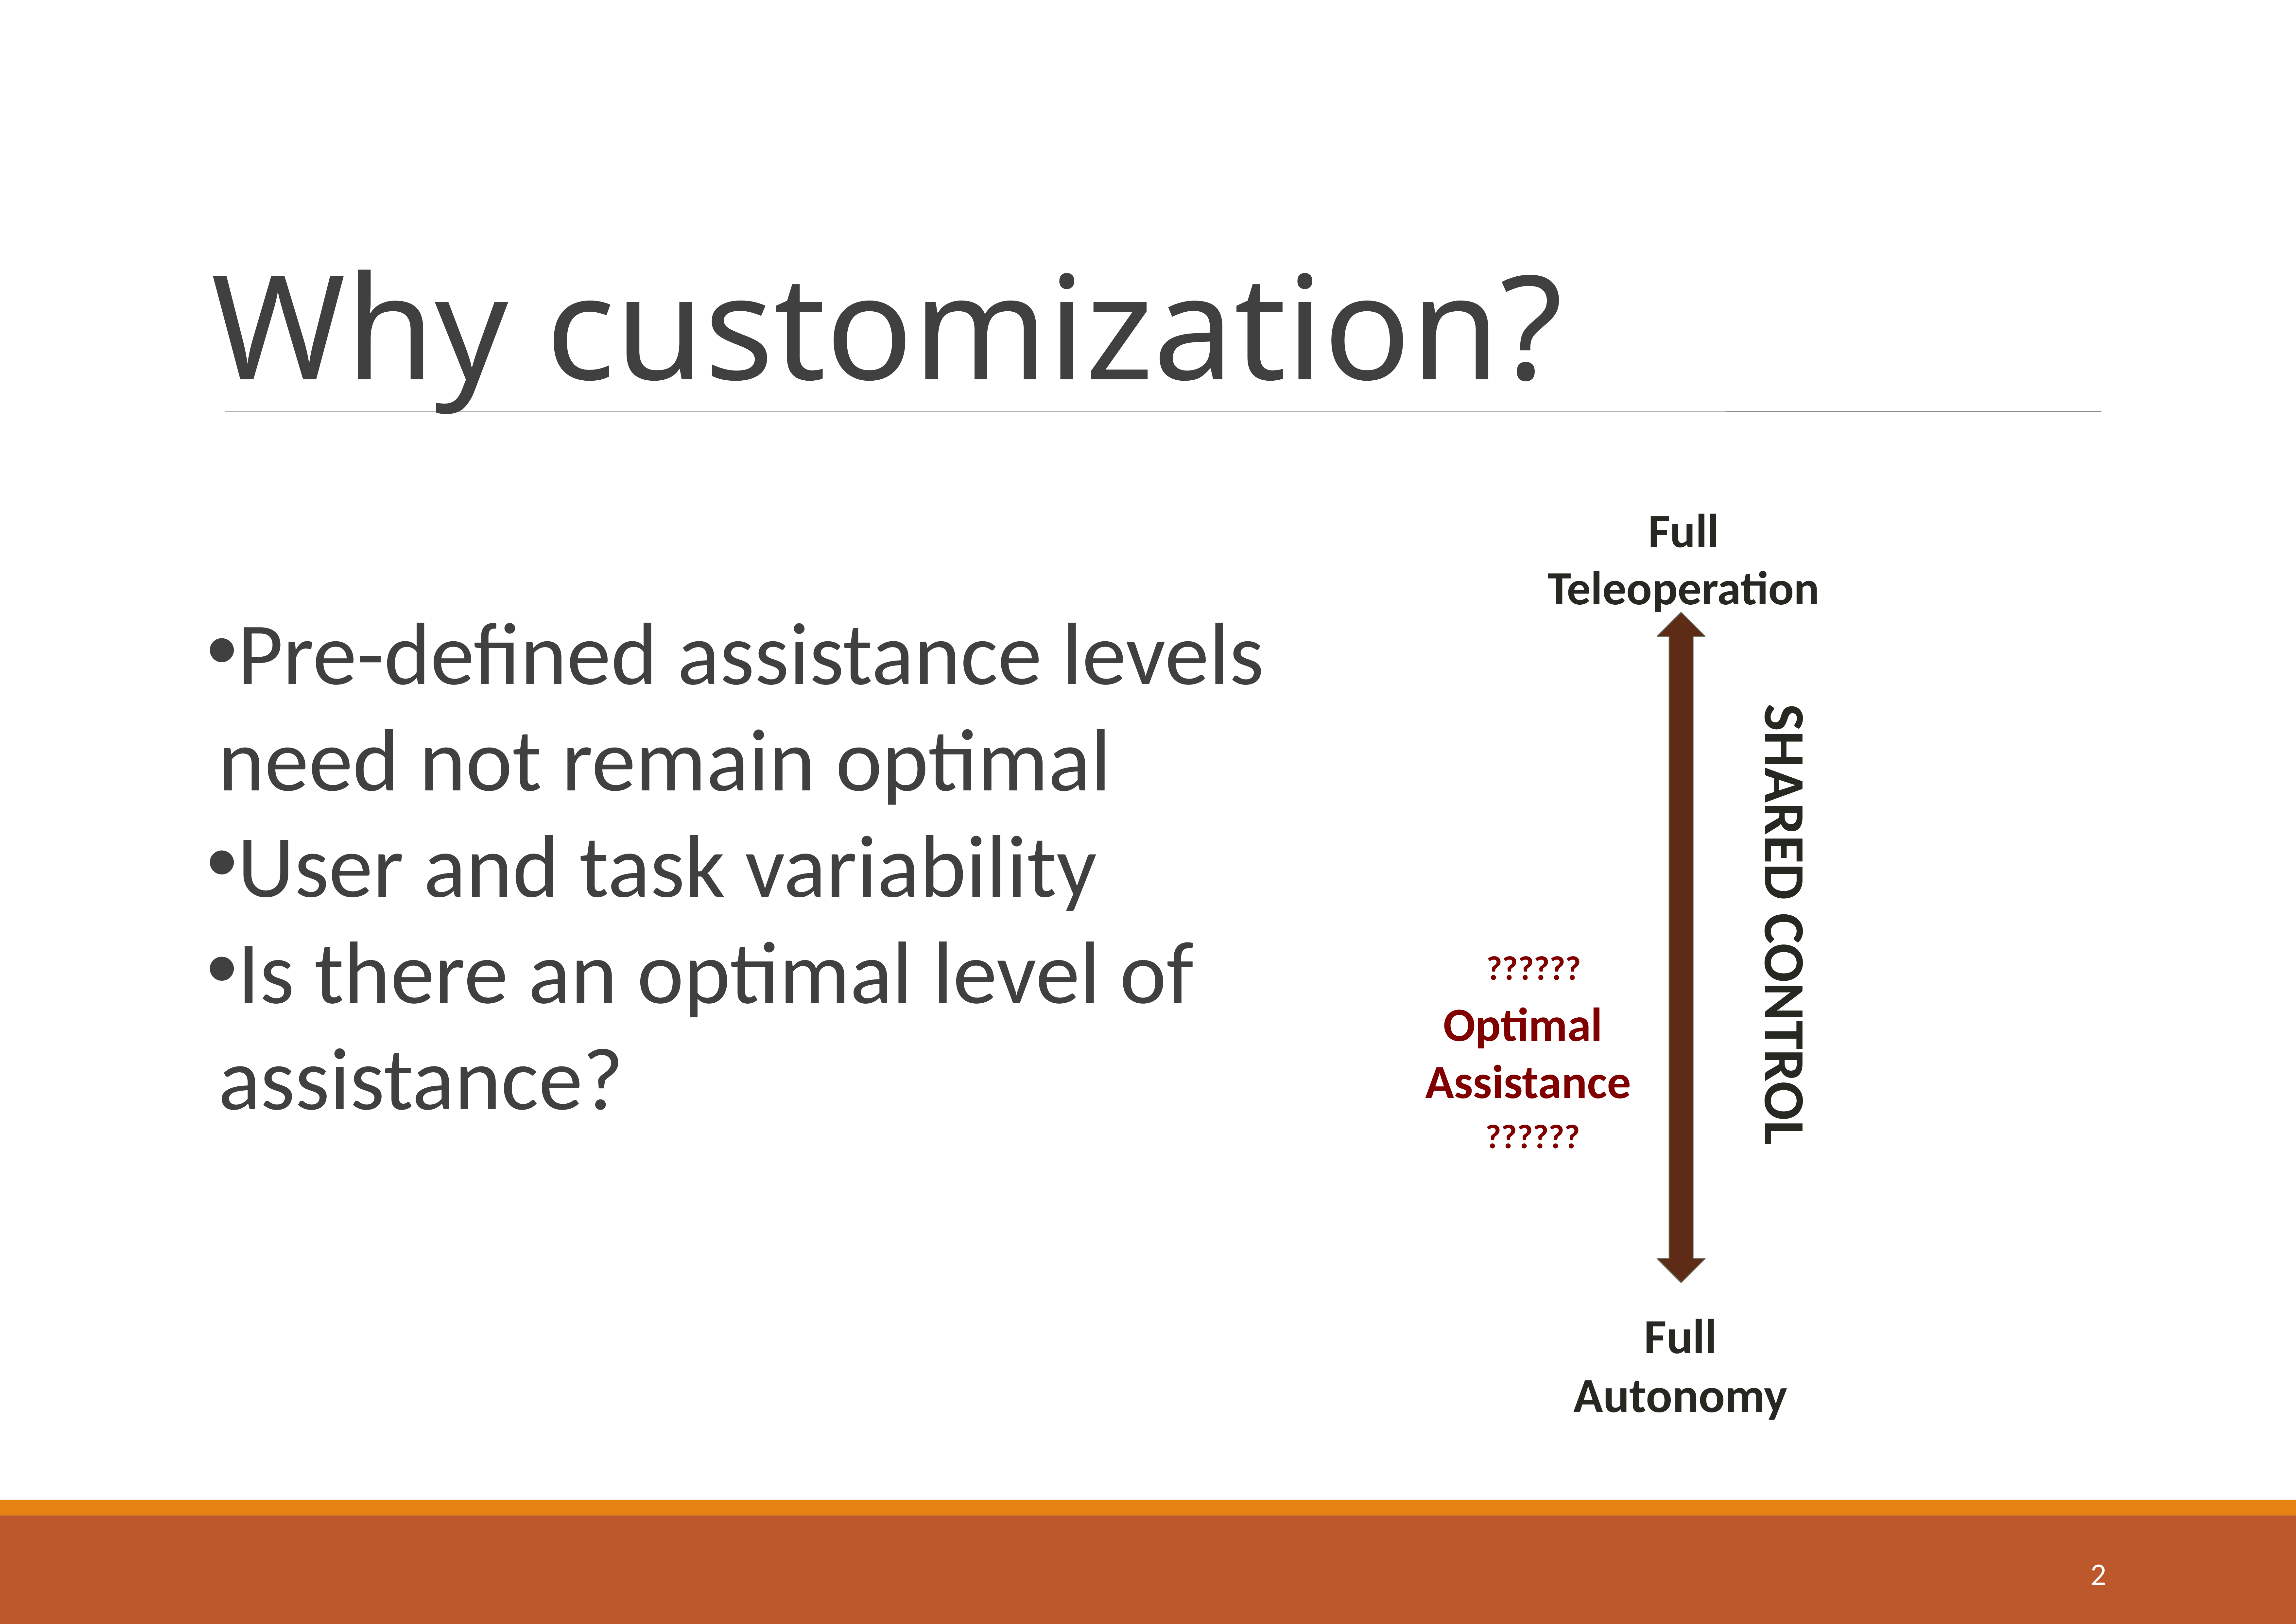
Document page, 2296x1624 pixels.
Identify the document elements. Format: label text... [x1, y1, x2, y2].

text_box Full Teleoperation [1510, 497, 1857, 674]
text_box <number> [1864, 1529, 2111, 1616]
text_box [1657, 612, 1705, 1283]
text_box ?????? [1478, 943, 1589, 1030]
text_box ?????? [1470, 1112, 1596, 1199]
text_box Pre-defined assistance levels need not remain optimal User and task variability Is there an optimal level of assistance? [206, 593, 1327, 1546]
text_box Why customization? [206, 68, 2101, 411]
text_box Full Autonomy [1538, 1302, 1823, 1484]
text_box Optimal Assistance [1419, 991, 1637, 1225]
text_box SHARED CONTROL [1679, 642, 1828, 1206]
